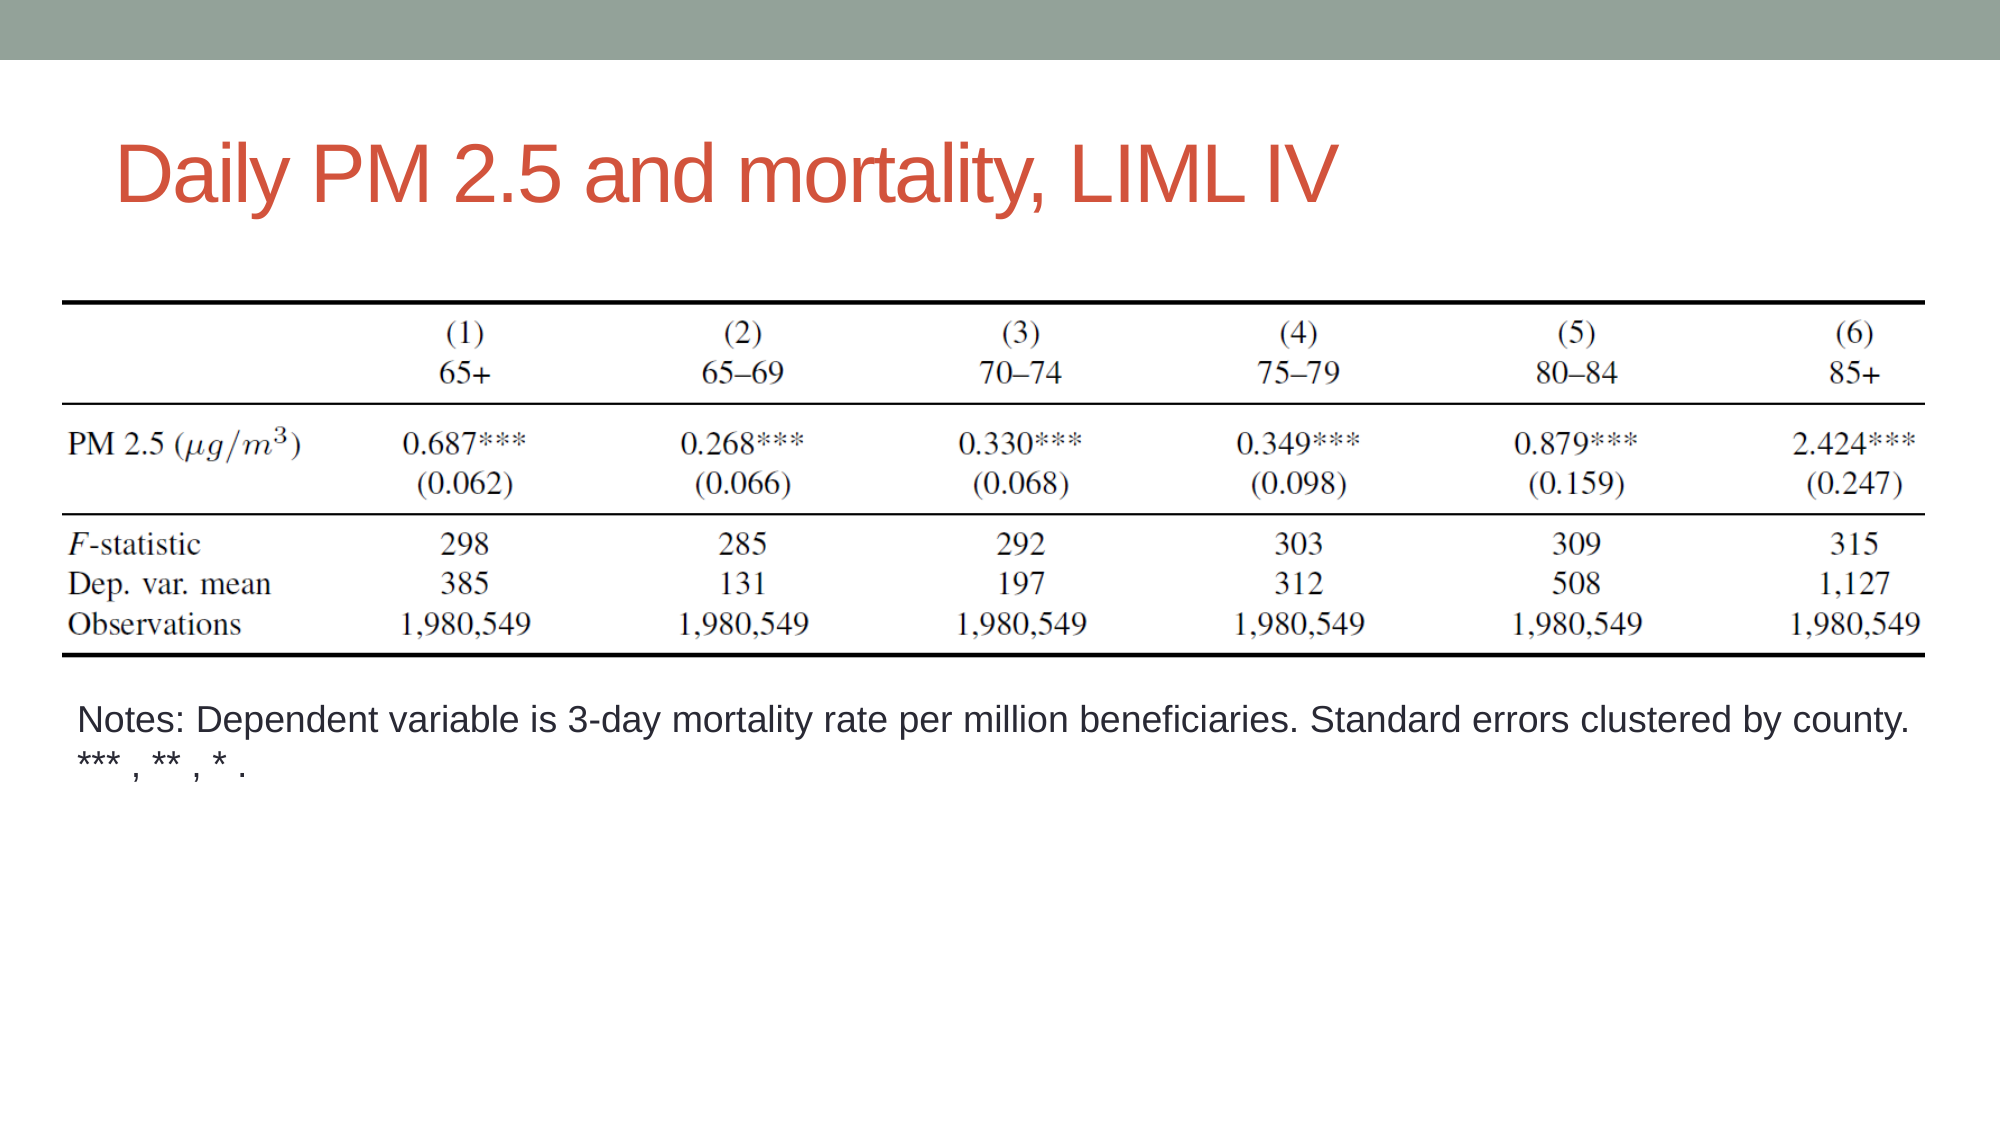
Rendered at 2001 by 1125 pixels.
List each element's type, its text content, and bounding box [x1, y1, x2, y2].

picture [62, 298, 1926, 663]
title Daily PM 2.5 and mortality, LIML IV [99, 87, 1900, 250]
